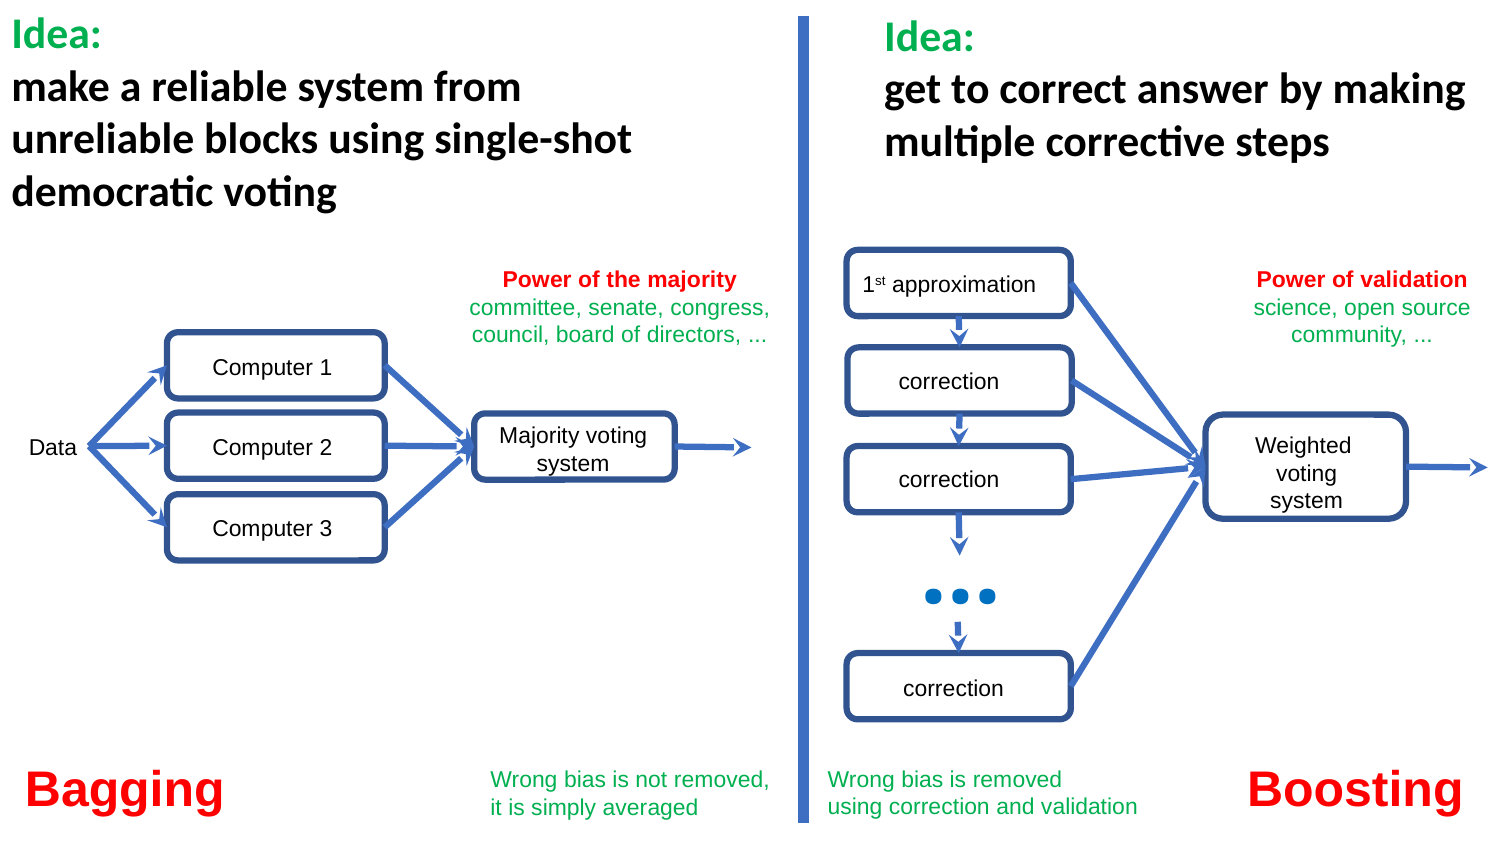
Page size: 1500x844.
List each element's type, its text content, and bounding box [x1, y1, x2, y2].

text_box [846, 249, 1071, 317]
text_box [88, 365, 168, 445]
text_box [166, 332, 385, 399]
text_box correction [891, 668, 1026, 707]
text_box [480, 413, 675, 480]
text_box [384, 455, 475, 528]
text_box ... [901, 503, 1021, 628]
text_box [1071, 380, 1206, 465]
text_box Computer 1 [201, 346, 351, 386]
text_box Bagging [13, 751, 267, 823]
text_box correction [887, 360, 1021, 400]
text_box Wrong bias is not removed, it is simply averaged [479, 759, 790, 826]
text_box Computer 3 [201, 508, 351, 548]
text_box 1st approximation [851, 264, 1071, 303]
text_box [384, 365, 475, 447]
text_box [846, 653, 1071, 720]
text_box Boosting [1235, 751, 1489, 823]
text_box Majority voting system [485, 415, 662, 482]
text_box Computer 2 [201, 426, 351, 466]
text_box Wrong bias is removed using correction and validation [816, 758, 1158, 825]
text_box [88, 446, 168, 528]
text_box [171, 412, 379, 479]
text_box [1070, 282, 1206, 379]
text_box [166, 494, 385, 561]
text_box [1212, 414, 1407, 513]
text_box Idea: get to correct answer by making multiple corrective steps [873, 2, 1500, 180]
text_box [847, 347, 1065, 414]
text_box Weighted voting system [1211, 424, 1402, 519]
text_box Data [17, 426, 83, 466]
text_box correction [887, 458, 1021, 498]
text_box [846, 446, 1065, 513]
text_box Power of the majority committee, senate, congress, council, board of directors, ... [450, 259, 790, 353]
text_box Idea: make a reliable system from unreliable blocks using single-shot democratic voting [0, 0, 669, 218]
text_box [1070, 466, 1206, 687]
text_box Power of validation science, open source community, ... [1230, 259, 1495, 353]
